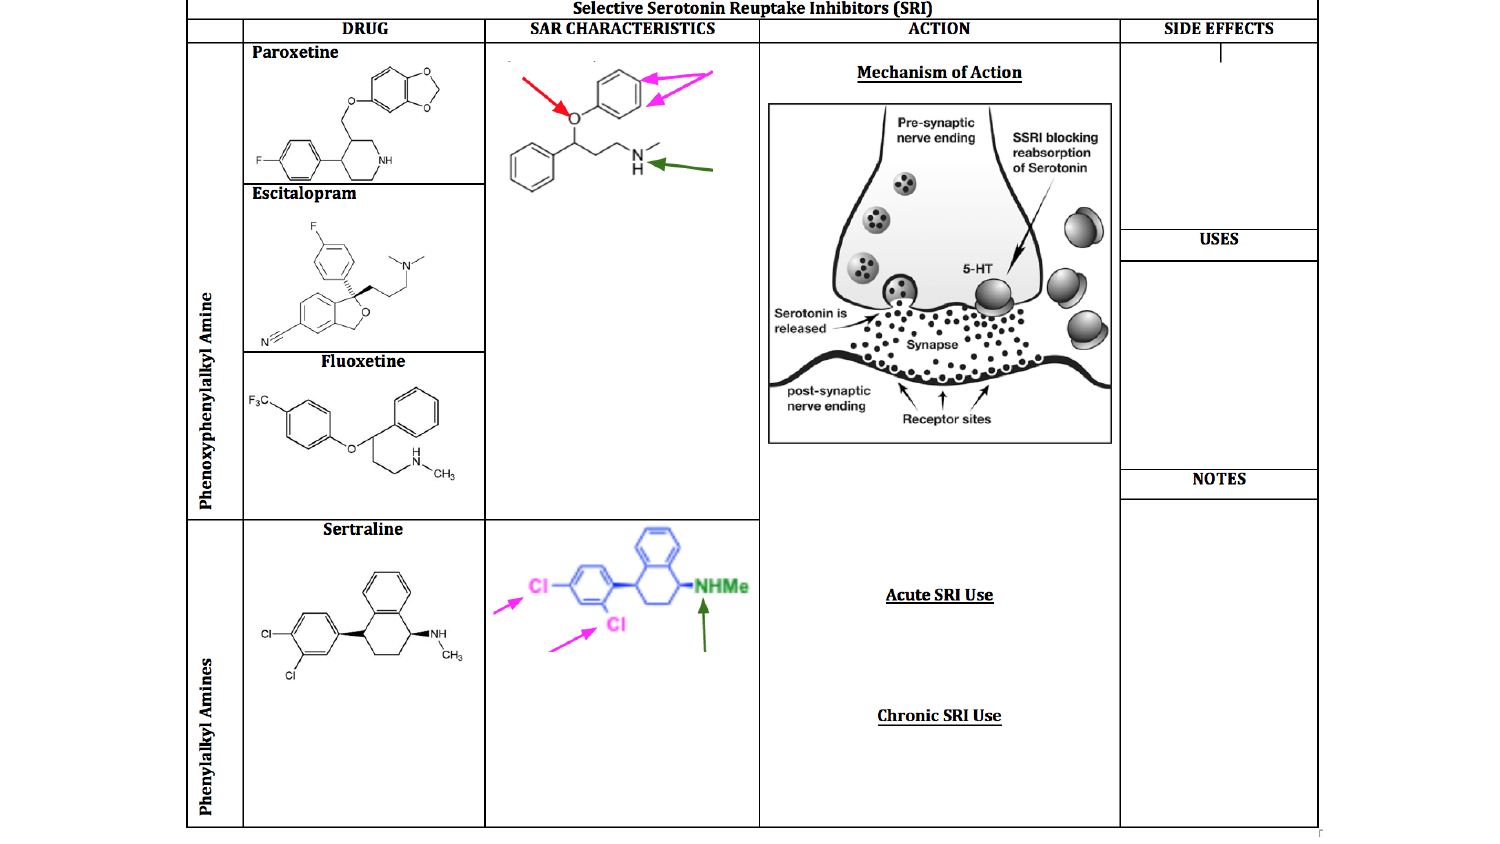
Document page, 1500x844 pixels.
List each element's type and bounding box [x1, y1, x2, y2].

picture [180, 0, 1324, 838]
